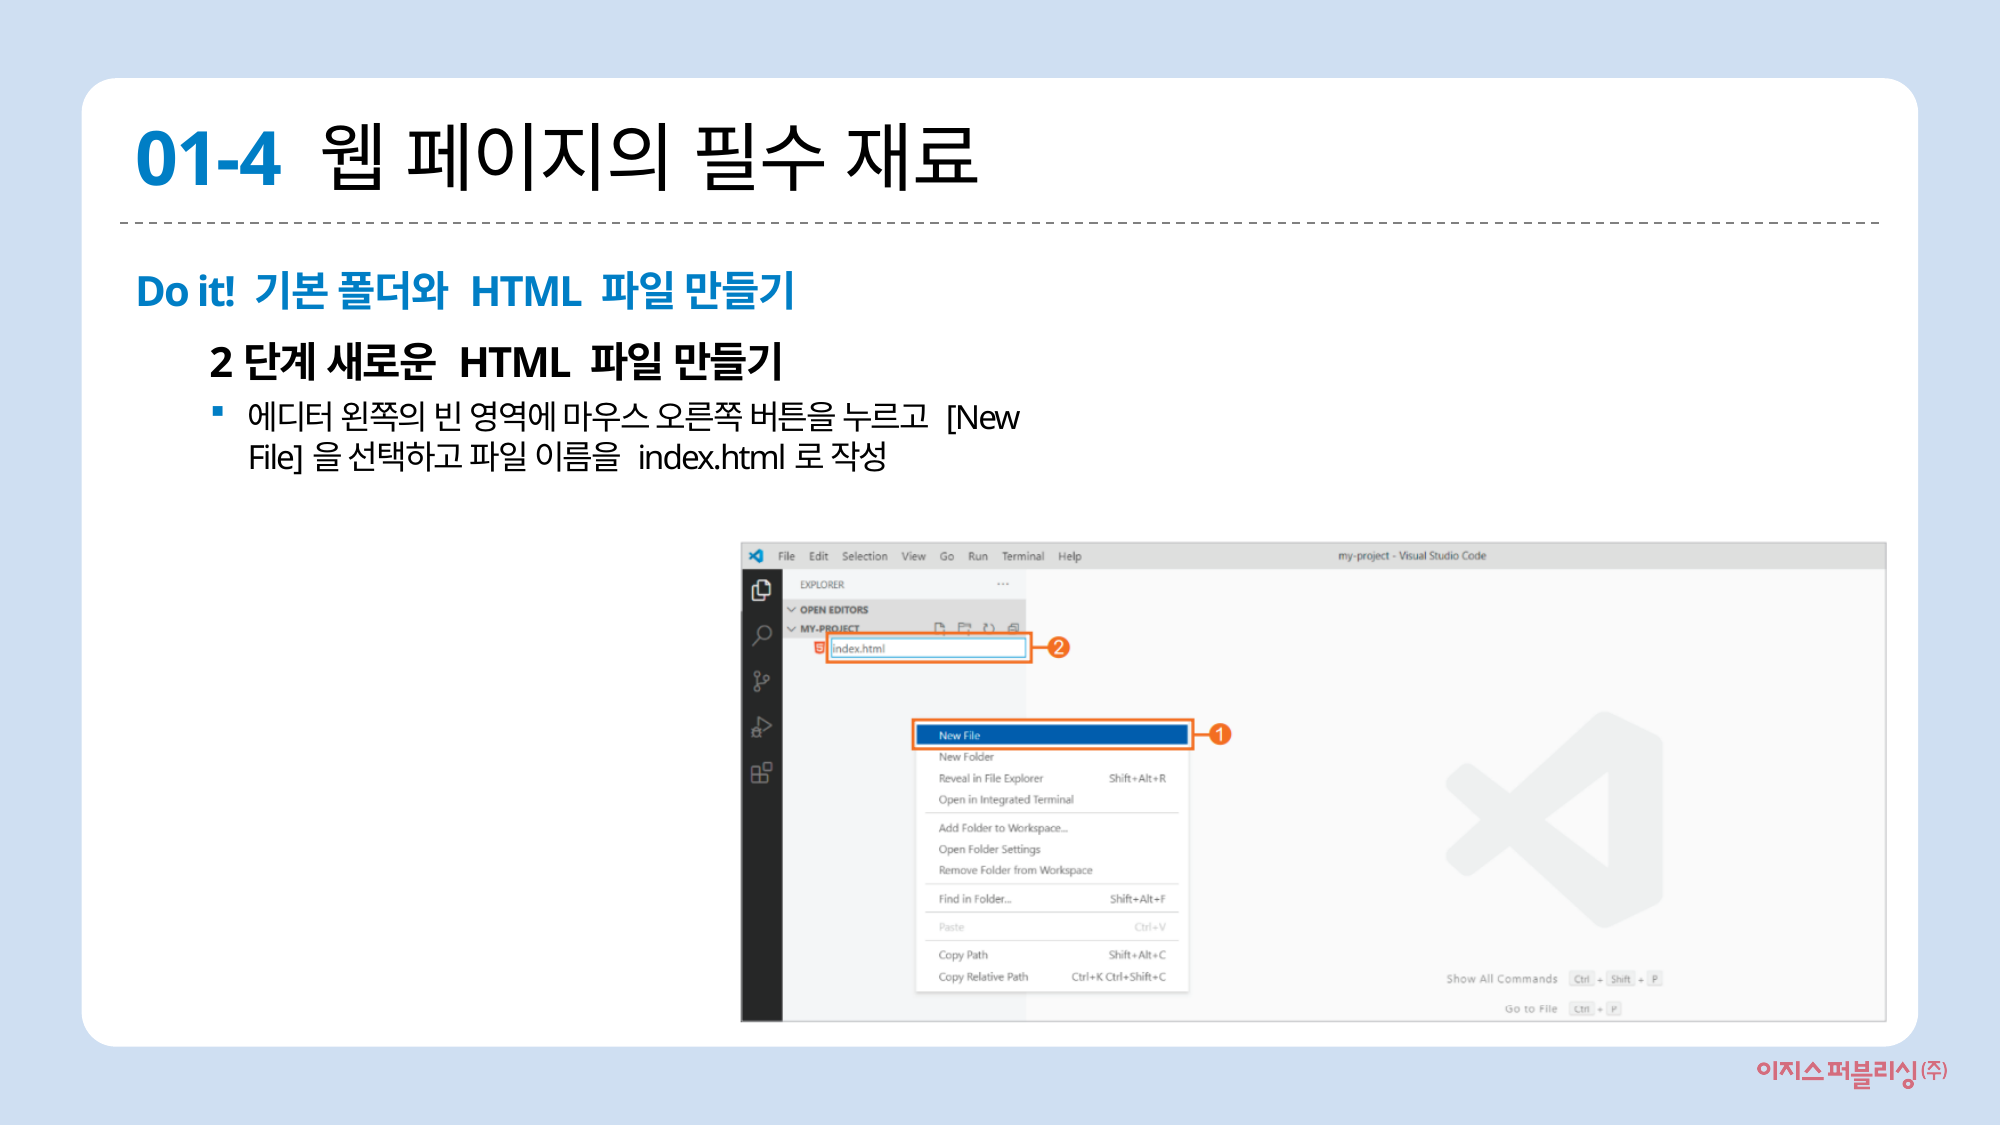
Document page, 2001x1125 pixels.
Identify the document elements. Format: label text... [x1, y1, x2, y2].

title 01-4 웹 페이지의 필수 재료 [120, 109, 1880, 209]
picture [735, 537, 1896, 1028]
list Do it! 기본 폴더와 HTML 파일 만들기 2단계 새로운 HTML 파일 만들기 에디터 왼쪽의 빈 영역에 마우스 오른쪽 버튼을 누르고 [New File]을 선택하고 파일 이름을 index.html로 작성 [120, 257, 1045, 1028]
